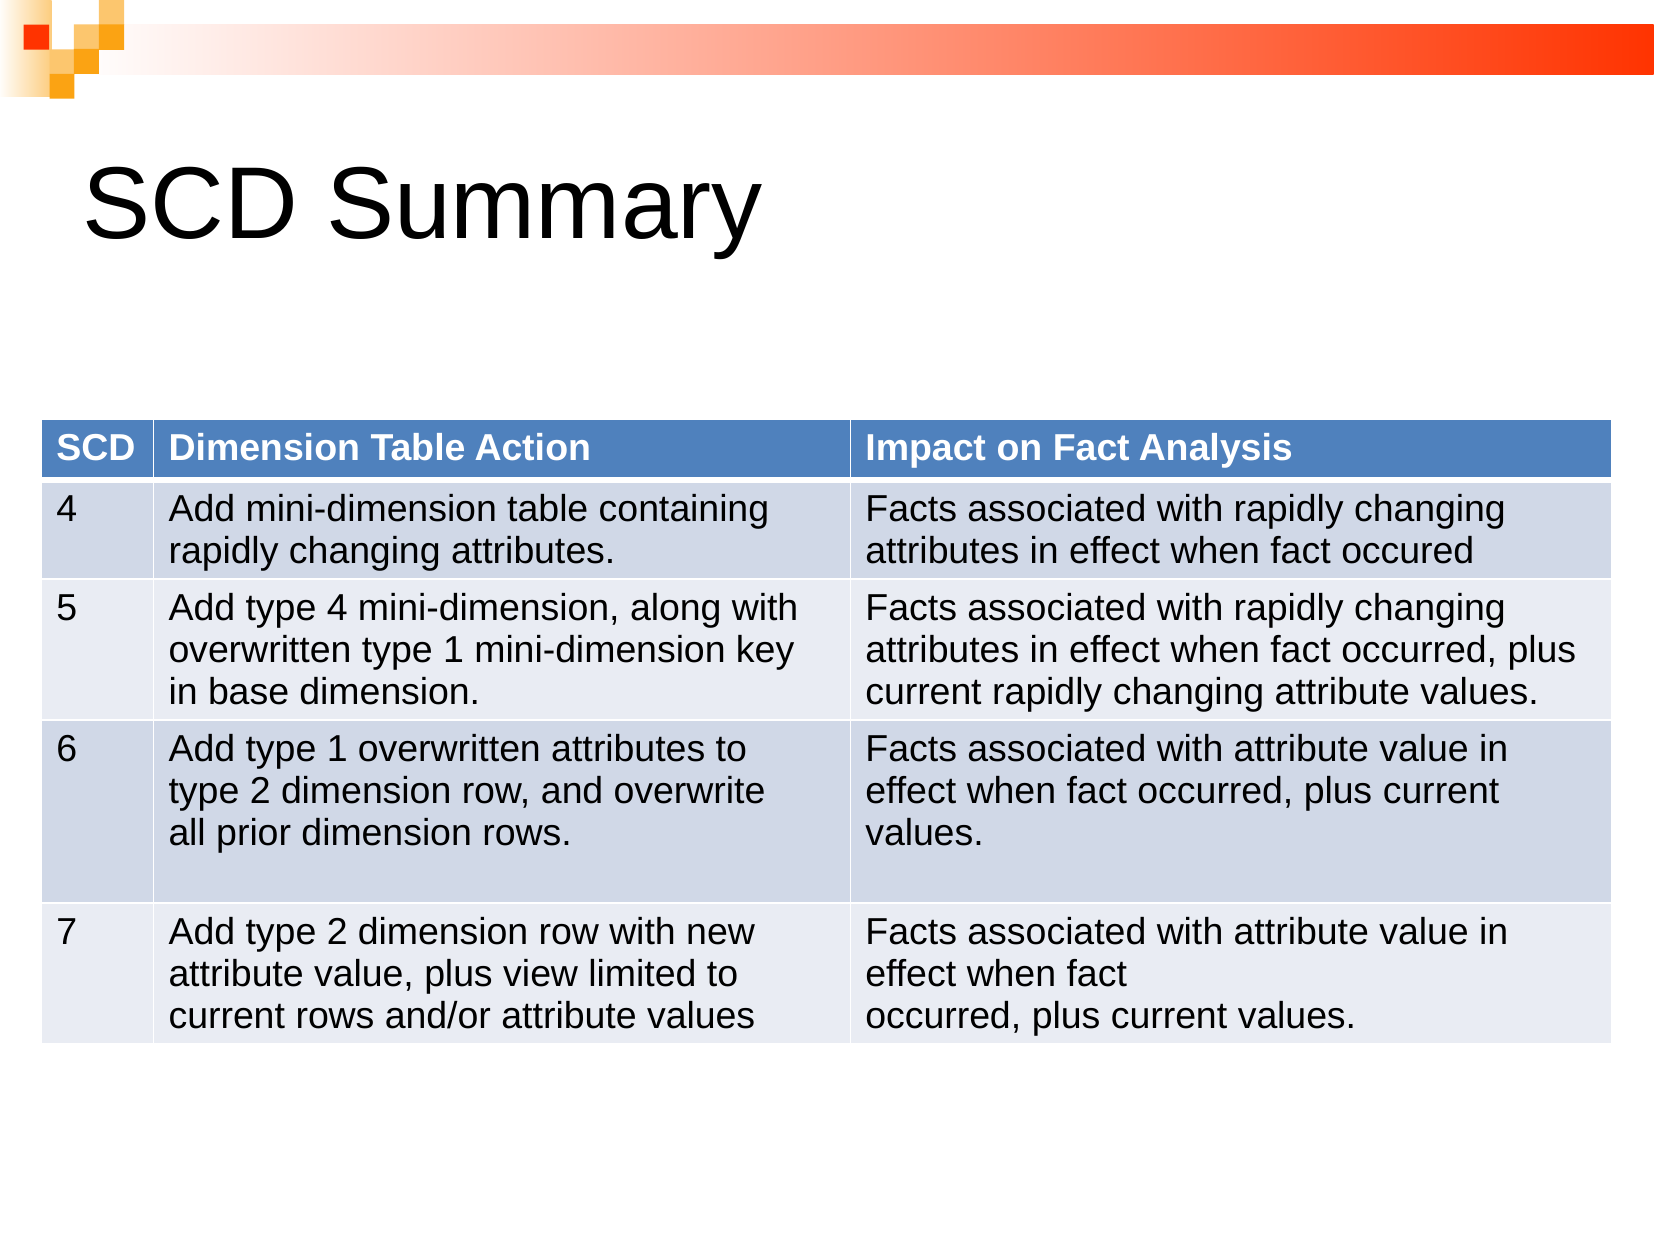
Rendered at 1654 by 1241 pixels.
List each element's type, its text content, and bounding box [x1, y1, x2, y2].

title SCD Summary [82, 82, 1571, 331]
table_cell Facts associated with rapidly changing attributes in effect when fact occurred, plus current rapidly changing attribute values. [851, 580, 1611, 719]
table_cell 5 [42, 580, 153, 719]
table_cell Add type 2 dimension row with new attribute value, plus view limited to current rows and/or attribute values [154, 904, 850, 1043]
table_header SCD [42, 420, 153, 477]
table_cell Facts associated with rapidly changing attributes in effect when fact occured [851, 483, 1611, 578]
table_cell 7 [42, 904, 153, 1043]
table_cell Add type 1 overwritten attributes to type 2 dimension row, and overwrite all prior dimension rows. [154, 721, 850, 902]
table_cell Add mini-dimension table containing rapidly changing attributes. [154, 483, 850, 578]
table_header Impact on Fact Analysis [851, 420, 1611, 477]
table_cell Facts associated with attribute value in effect when fact occurred, plus current values. [851, 721, 1611, 902]
table_cell 4 [42, 483, 153, 578]
table_cell Facts associated with attribute value in effect when fact occurred, plus current values. [851, 904, 1611, 1043]
table_header Dimension Table Action [154, 420, 850, 477]
table_cell 6 [42, 721, 153, 902]
table_cell Add type 4 mini-dimension, along with overwritten type 1 mini-dimension key in base dimension. [154, 580, 850, 719]
